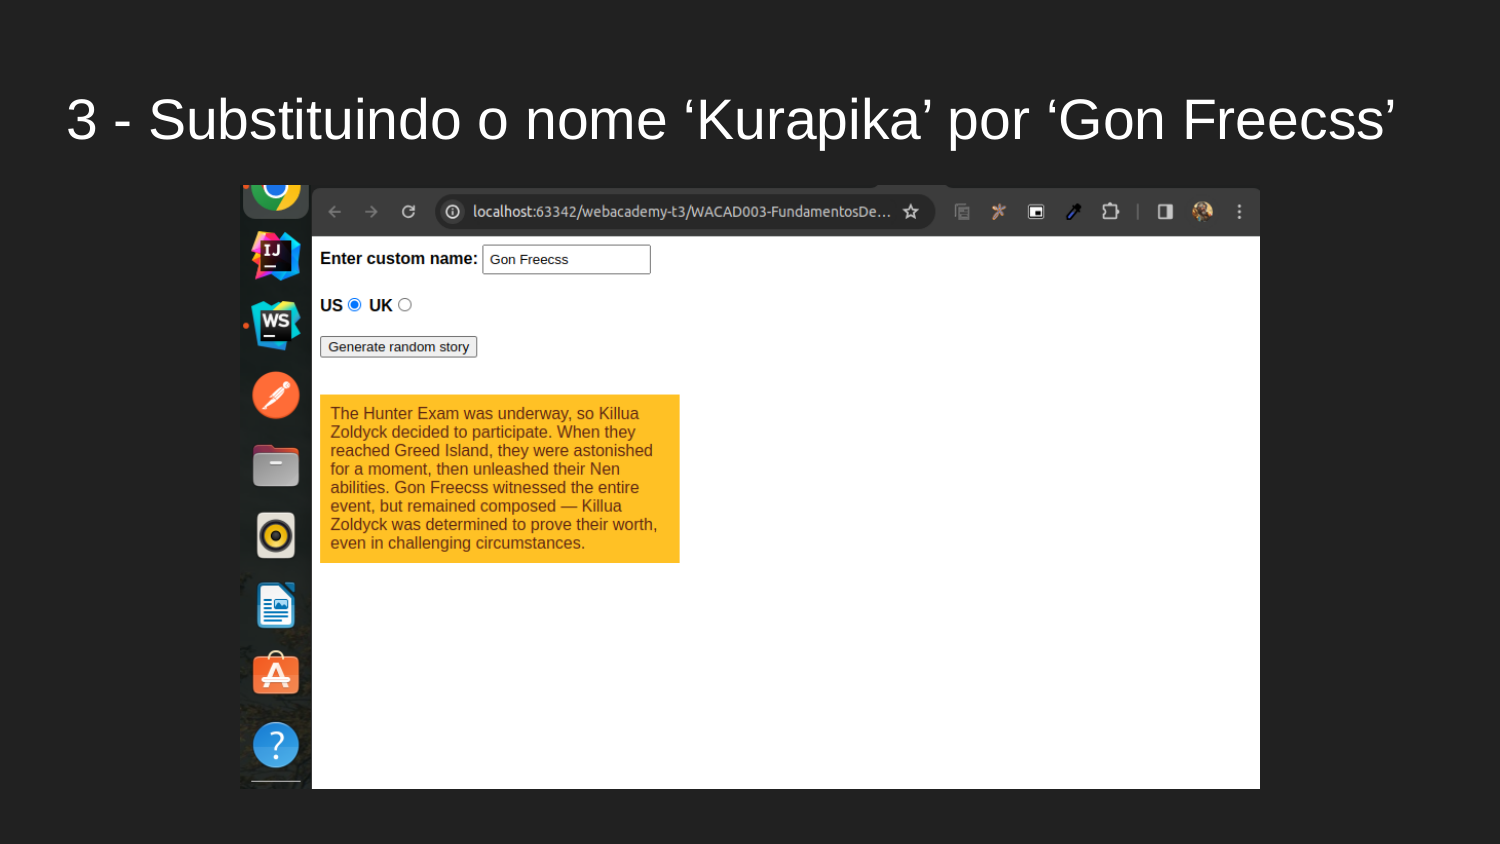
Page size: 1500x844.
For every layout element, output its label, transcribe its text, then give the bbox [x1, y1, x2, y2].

picture [240, 184, 1260, 789]
title 3 - Substituindo o nome ‘Kurapika’ por ‘Gon Freecss’ [51, 72, 1449, 167]
